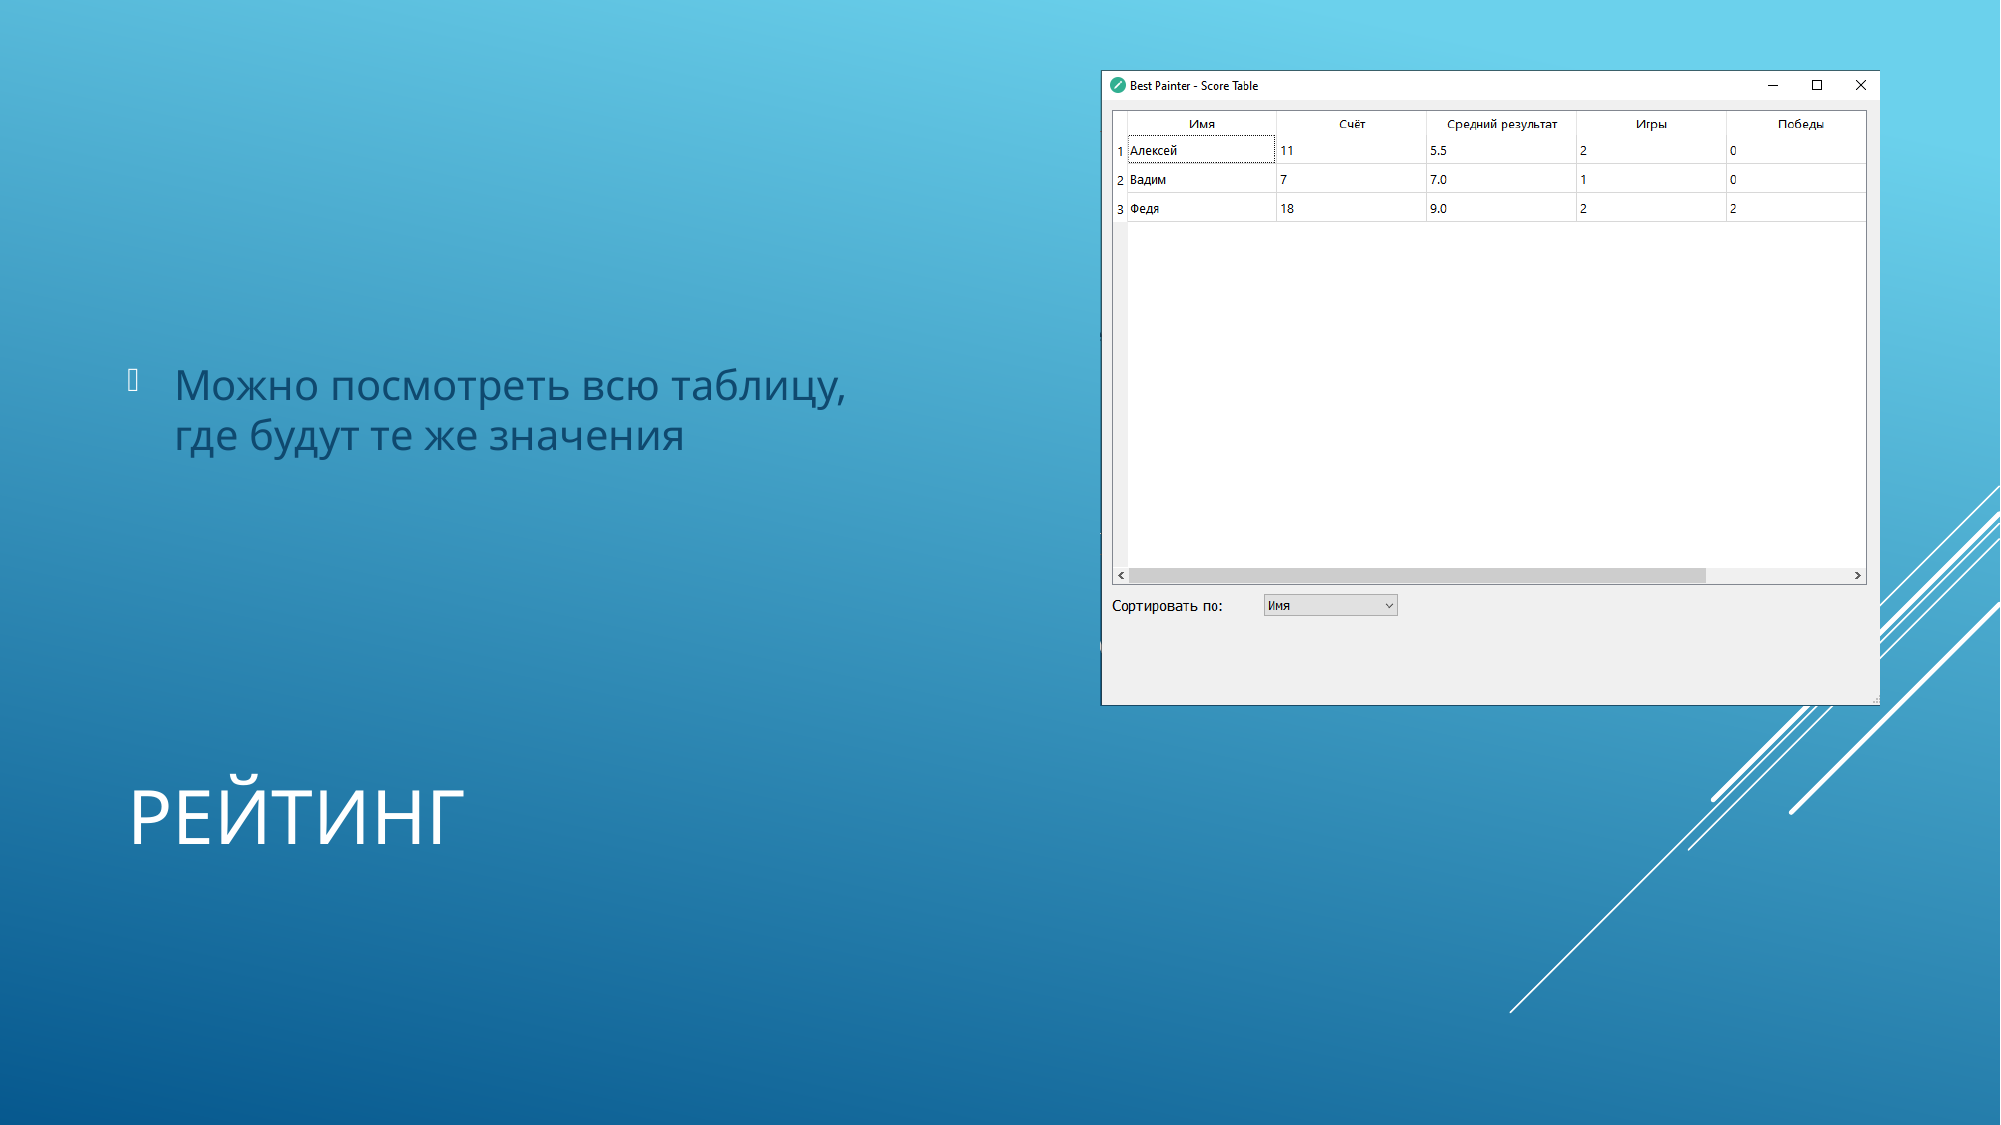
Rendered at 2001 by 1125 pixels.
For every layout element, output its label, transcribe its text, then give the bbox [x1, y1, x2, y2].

picture [1099, 70, 1880, 706]
list Можно посмотреть всю таблицу, где будут те же значения [112, 112, 868, 706]
title Рейтинг [112, 736, 1513, 984]
